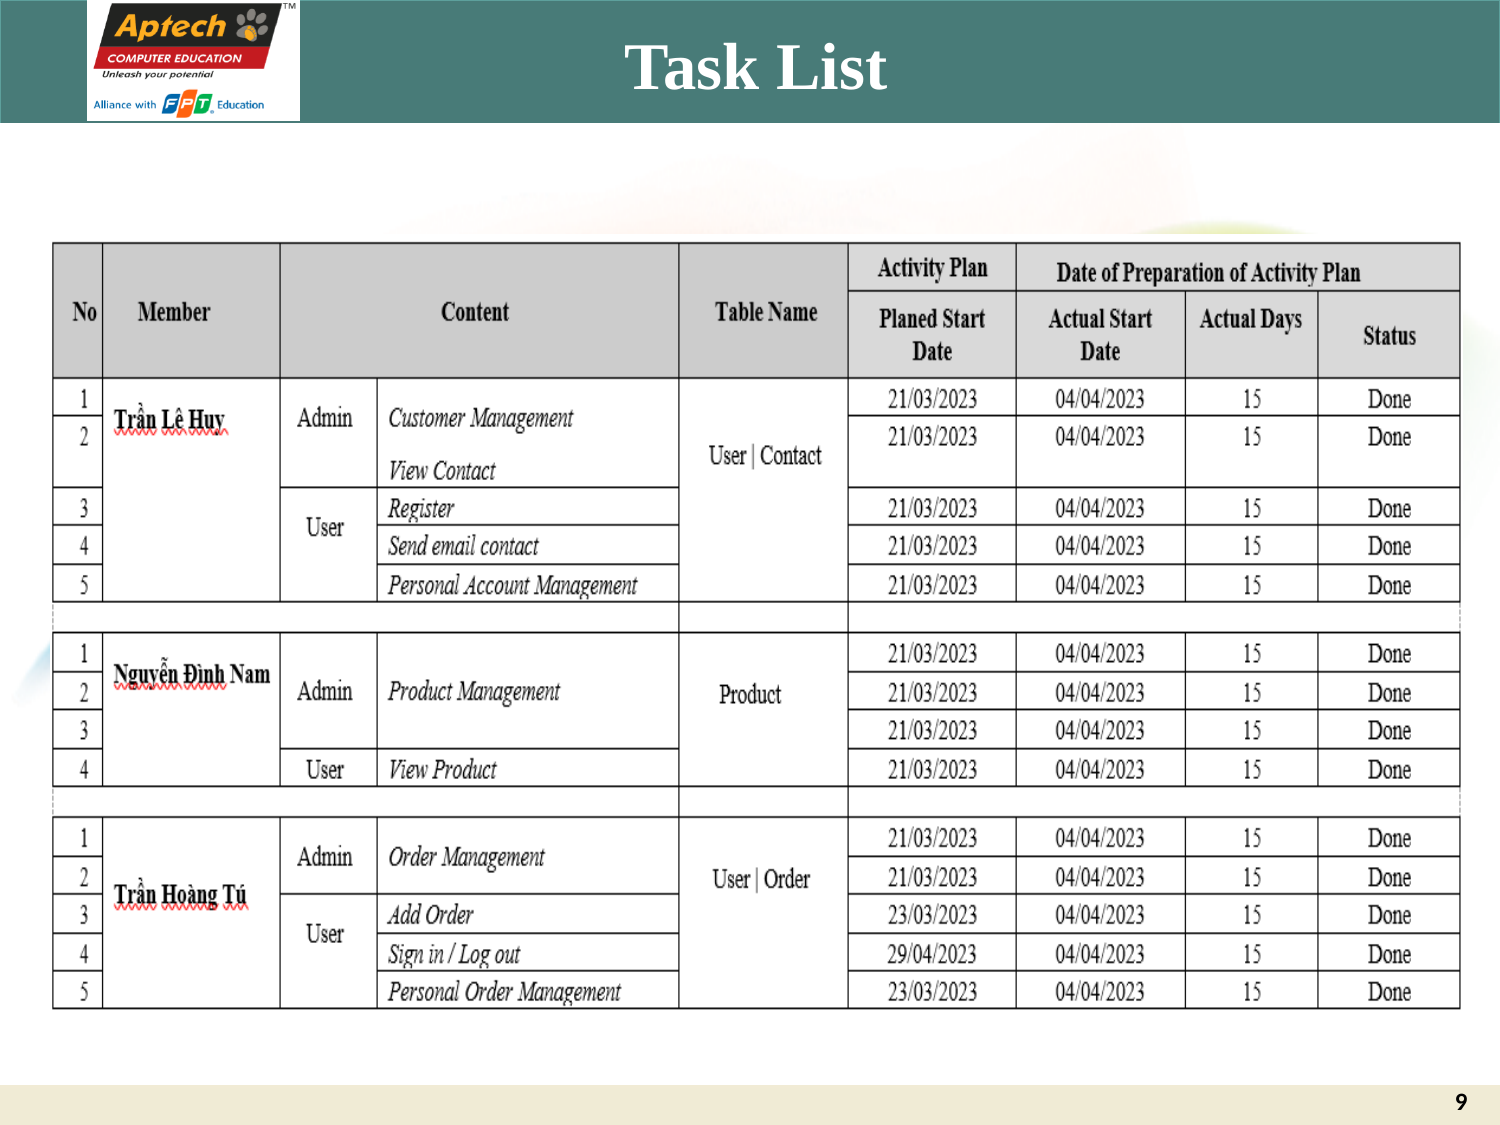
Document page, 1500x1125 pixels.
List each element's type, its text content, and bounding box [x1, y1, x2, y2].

picture [87, 0, 300, 12]
title Task List [50, 12, 1463, 113]
slide_number 9 [17, 1087, 1483, 1115]
picture [87, 113, 300, 121]
picture [0, 123, 1500, 1085]
